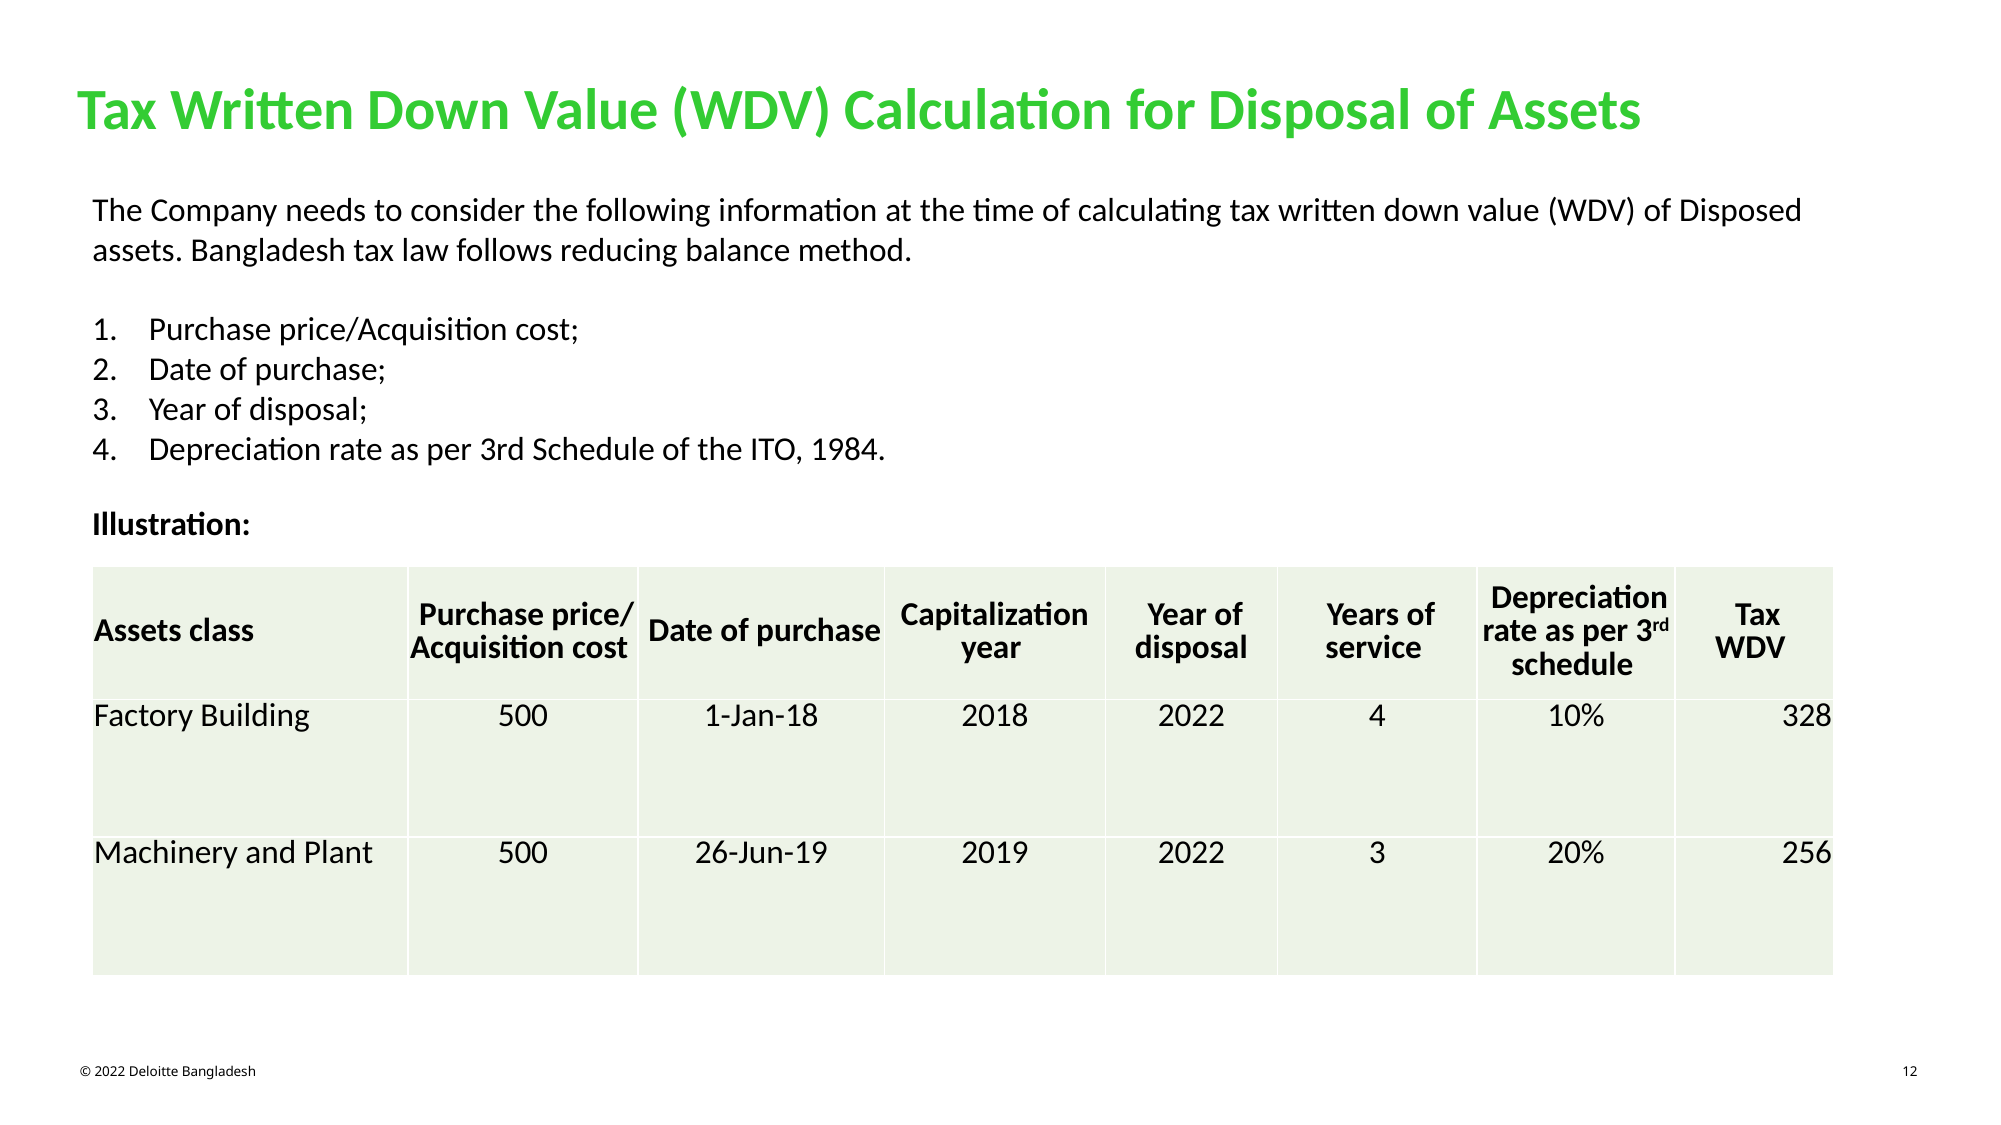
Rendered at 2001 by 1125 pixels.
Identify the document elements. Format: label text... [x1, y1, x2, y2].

table_cell 500 [409, 700, 637, 836]
table_cell 20% [1478, 838, 1674, 975]
table_cell 256 [1676, 838, 1833, 975]
table_cell 26-Jun-19 [639, 838, 884, 975]
table_header Tax WDV [1676, 567, 1833, 699]
table_cell 2022 [1106, 838, 1277, 975]
table_header Depreciation rate as per 3rd schedule [1478, 567, 1674, 699]
table_header Date of purchase [639, 567, 884, 699]
table_cell 2018 [885, 700, 1105, 836]
table_cell Machinery and Plant [93, 838, 407, 975]
table_cell 2022 [1106, 700, 1277, 836]
text_box Tax Written Down Value (WDV) Calculation for Disposal of Assets [77, 70, 1822, 154]
table_cell 500 [409, 838, 637, 975]
table_cell 4 [1278, 700, 1476, 836]
table_cell Factory Building [93, 700, 407, 836]
table_cell 1-Jan-18 [639, 700, 884, 836]
table_cell 328 [1676, 700, 1833, 836]
table_header Years of service [1278, 567, 1476, 699]
table_header Purchase price/ Acquisition cost [409, 567, 637, 699]
table_cell 3 [1278, 838, 1476, 975]
table_cell 10% [1478, 700, 1674, 836]
table_header Capitalization year [885, 567, 1105, 699]
table_header Year of disposal [1106, 567, 1277, 699]
text_box The Company needs to consider the following information at the time of calculating tax written down value (WDV) of Disposed assets. Bangladesh tax law follows reducing balance method. Purchase price/Acquisition cost; Date of purchase; Year of disposal; Depreciation rate as per 3rd Schedule of the ITO, 1984. [76, 151, 1822, 504]
subtitle Illustration: [92, 501, 1834, 562]
table_header Assets class [93, 567, 407, 699]
table_cell 2019 [885, 838, 1105, 975]
